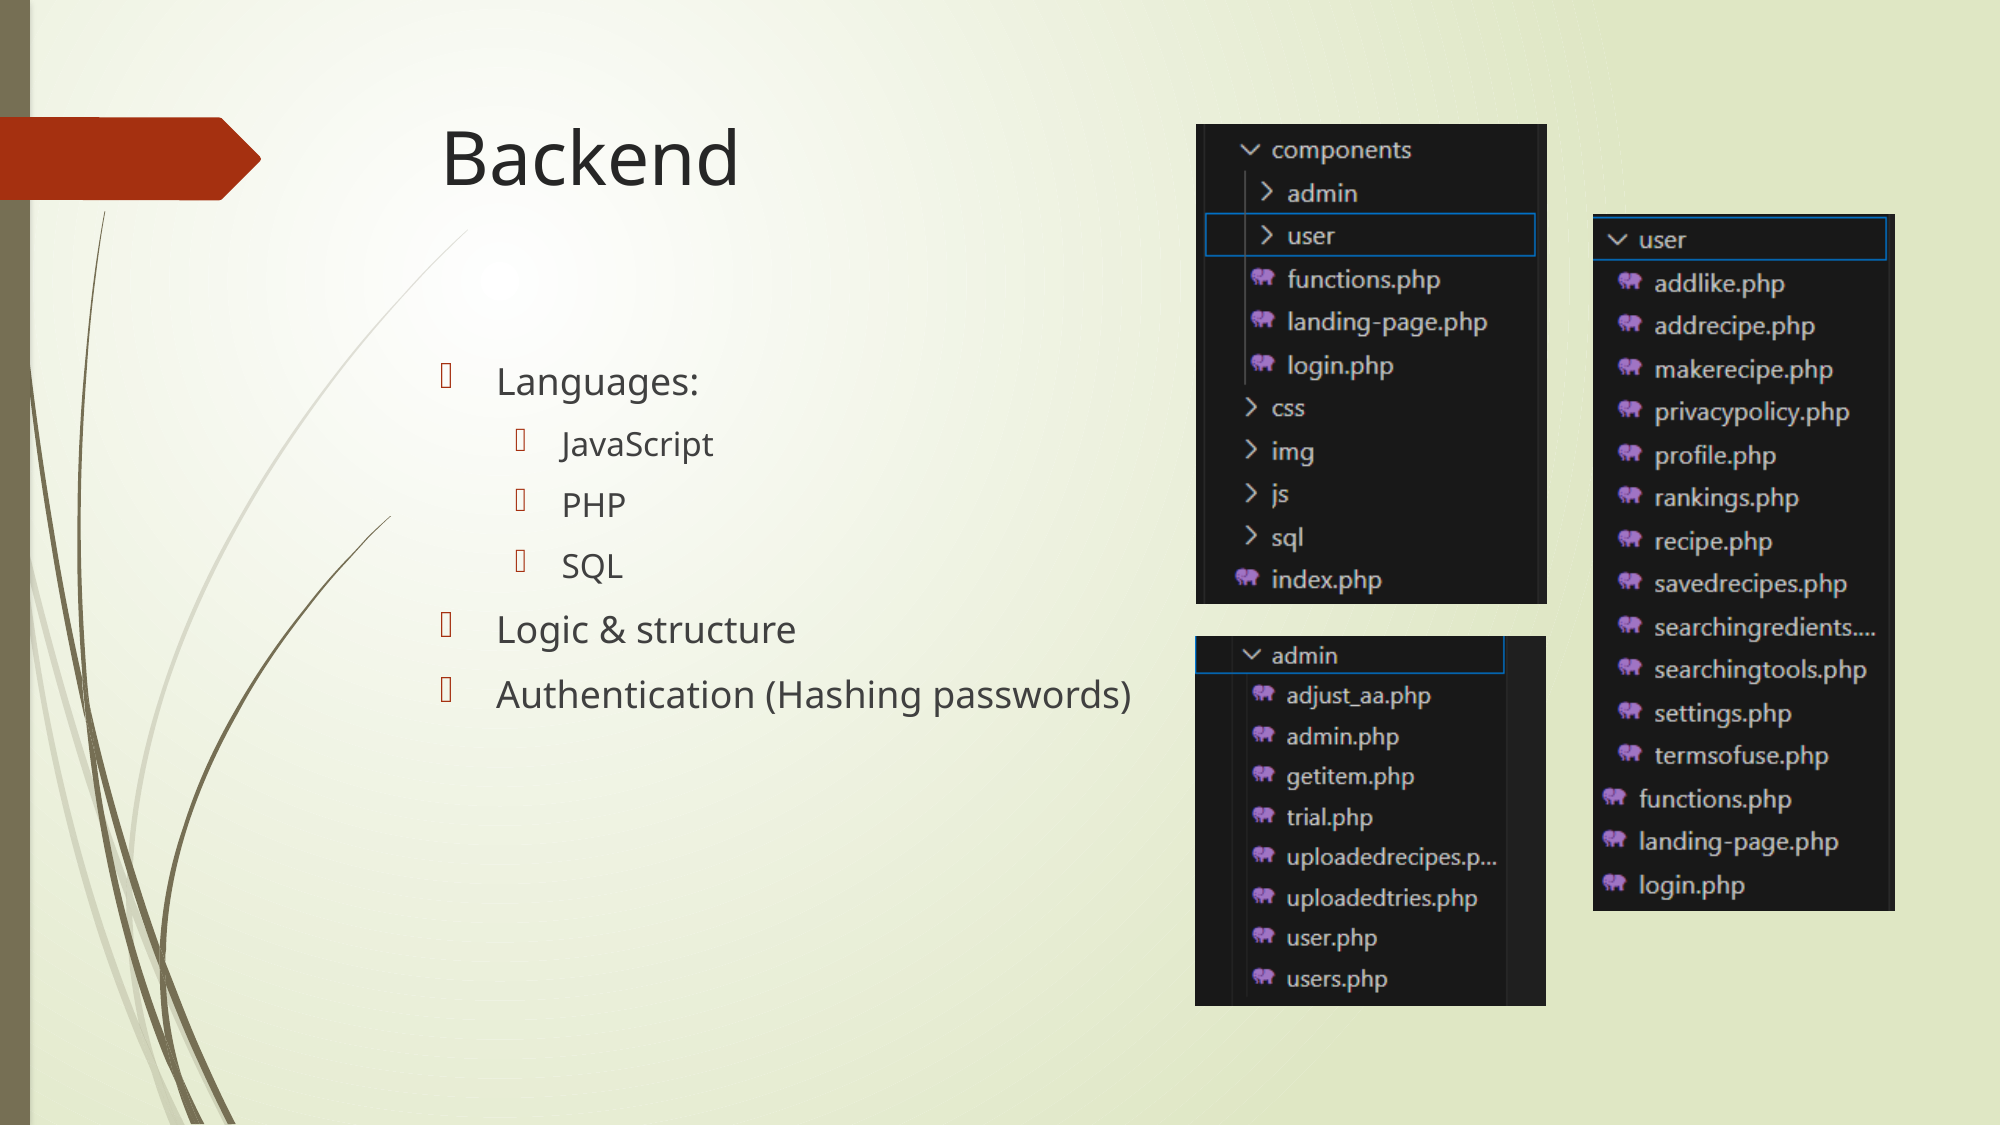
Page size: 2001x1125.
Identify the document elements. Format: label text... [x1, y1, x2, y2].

picture [1593, 213, 1896, 912]
picture [1195, 123, 1547, 605]
title Backend [425, 102, 1888, 313]
list Languages: JavaScript PHP SQL Logic & structure Authentication (Hashing passwords) [424, 350, 1888, 970]
picture [1195, 636, 1547, 1006]
